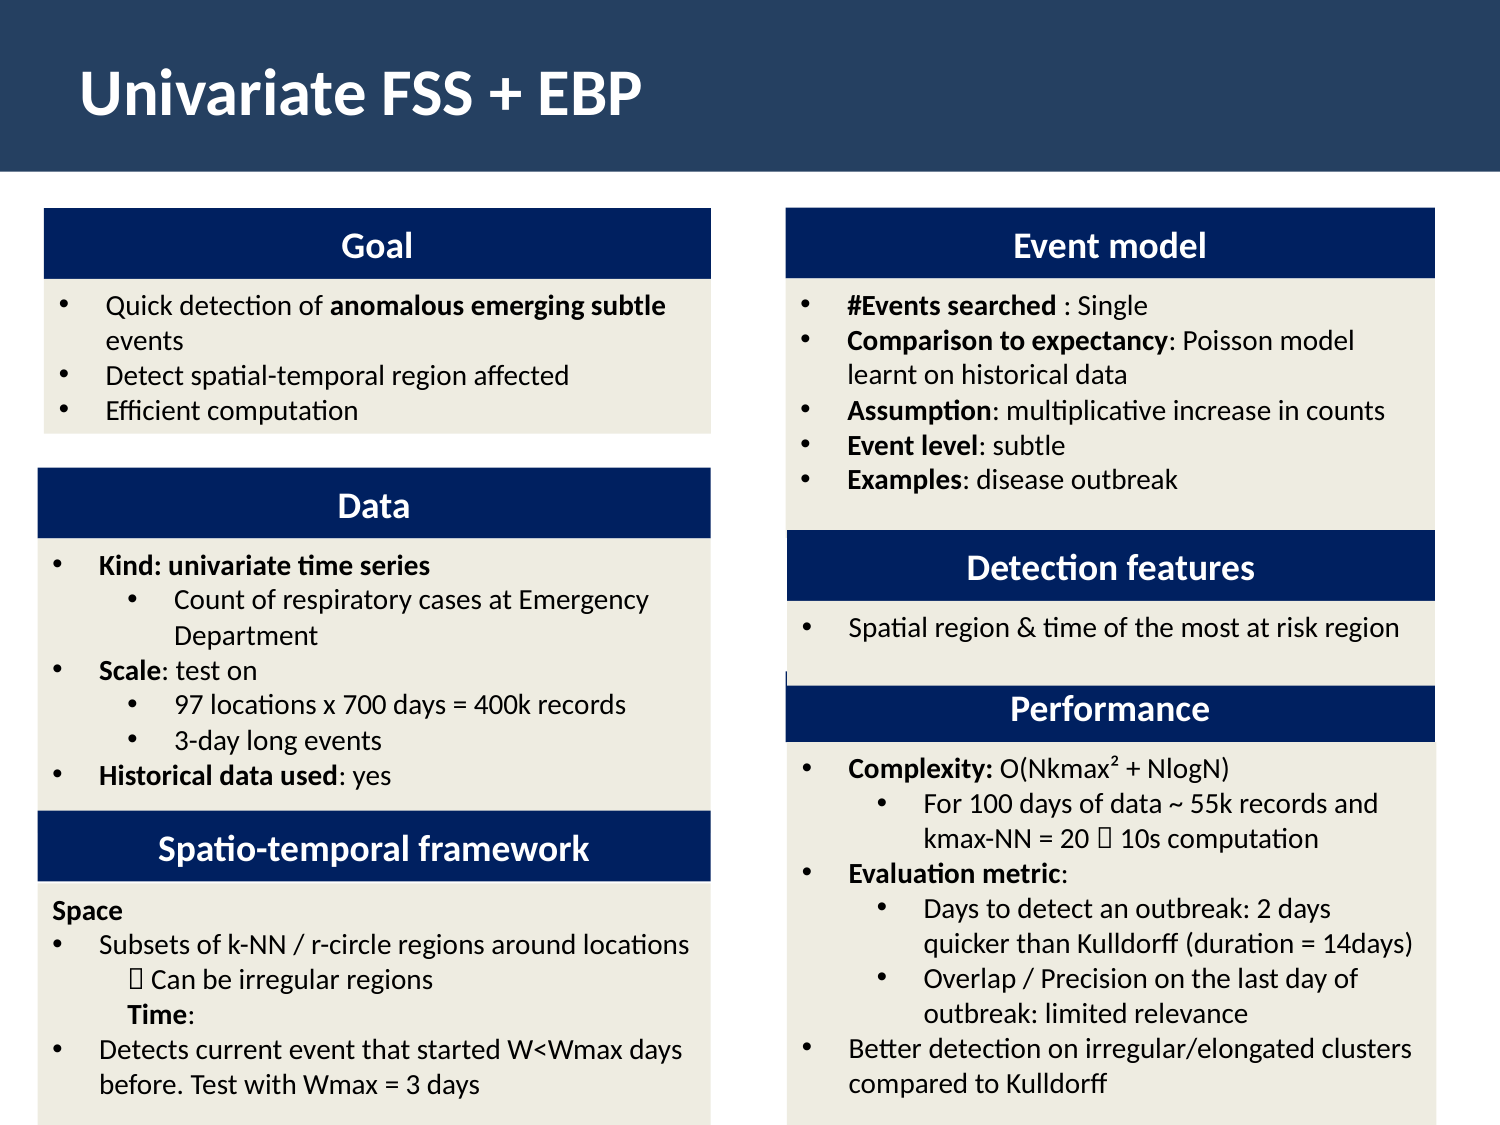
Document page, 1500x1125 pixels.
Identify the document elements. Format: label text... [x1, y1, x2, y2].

text_box [0, 0, 1500, 172]
text_box Spatio-temporal framework [37, 810, 711, 882]
text_box Event model [785, 207, 1435, 278]
text_box Data [37, 467, 711, 538]
text_box #Events searched : Single Comparison to expectancy: Poisson model learnt on historical data Assumption: multiplicative increase in counts Event level: subtle Examples: disease outbreak [785, 278, 1435, 538]
text_box Quick detection of anomalous emerging subtle events Detect spatial-temporal region affected Efficient computation [43, 278, 711, 434]
text_box Detection features [787, 530, 1435, 600]
text_box Performance [785, 671, 1435, 743]
text_box Goal [43, 208, 711, 278]
text_box Kind: univariate time series Count of respiratory cases at Emergency Department Scale: test on 97 locations x 700 days = 400k records 3-day long events Historical data used: yes [37, 538, 711, 810]
text_box Univariate FSS + EBP [64, 41, 1435, 137]
text_box Space Subsets of k-NN / r-circle regions around locations  Can be irregular regions Time: Detects current event that started W<Wmax days before. Test with Wmax = 3 days [37, 883, 711, 1125]
text_box Spatial region & time of the most at risk region [787, 600, 1435, 686]
text_box Complexity: O(Nkmax² + NlogN) For 100 days of data ~ 55k records and kmax-NN = 20  10s computation Evaluation metric: Days to detect an outbreak: 2 days quicker than Kulldorff (duration = 14days) Overlap / Precision on the last day of outbreak: limited relevance Better detection on irregular/elongated clusters compared to Kulldorff [786, 742, 1437, 1125]
